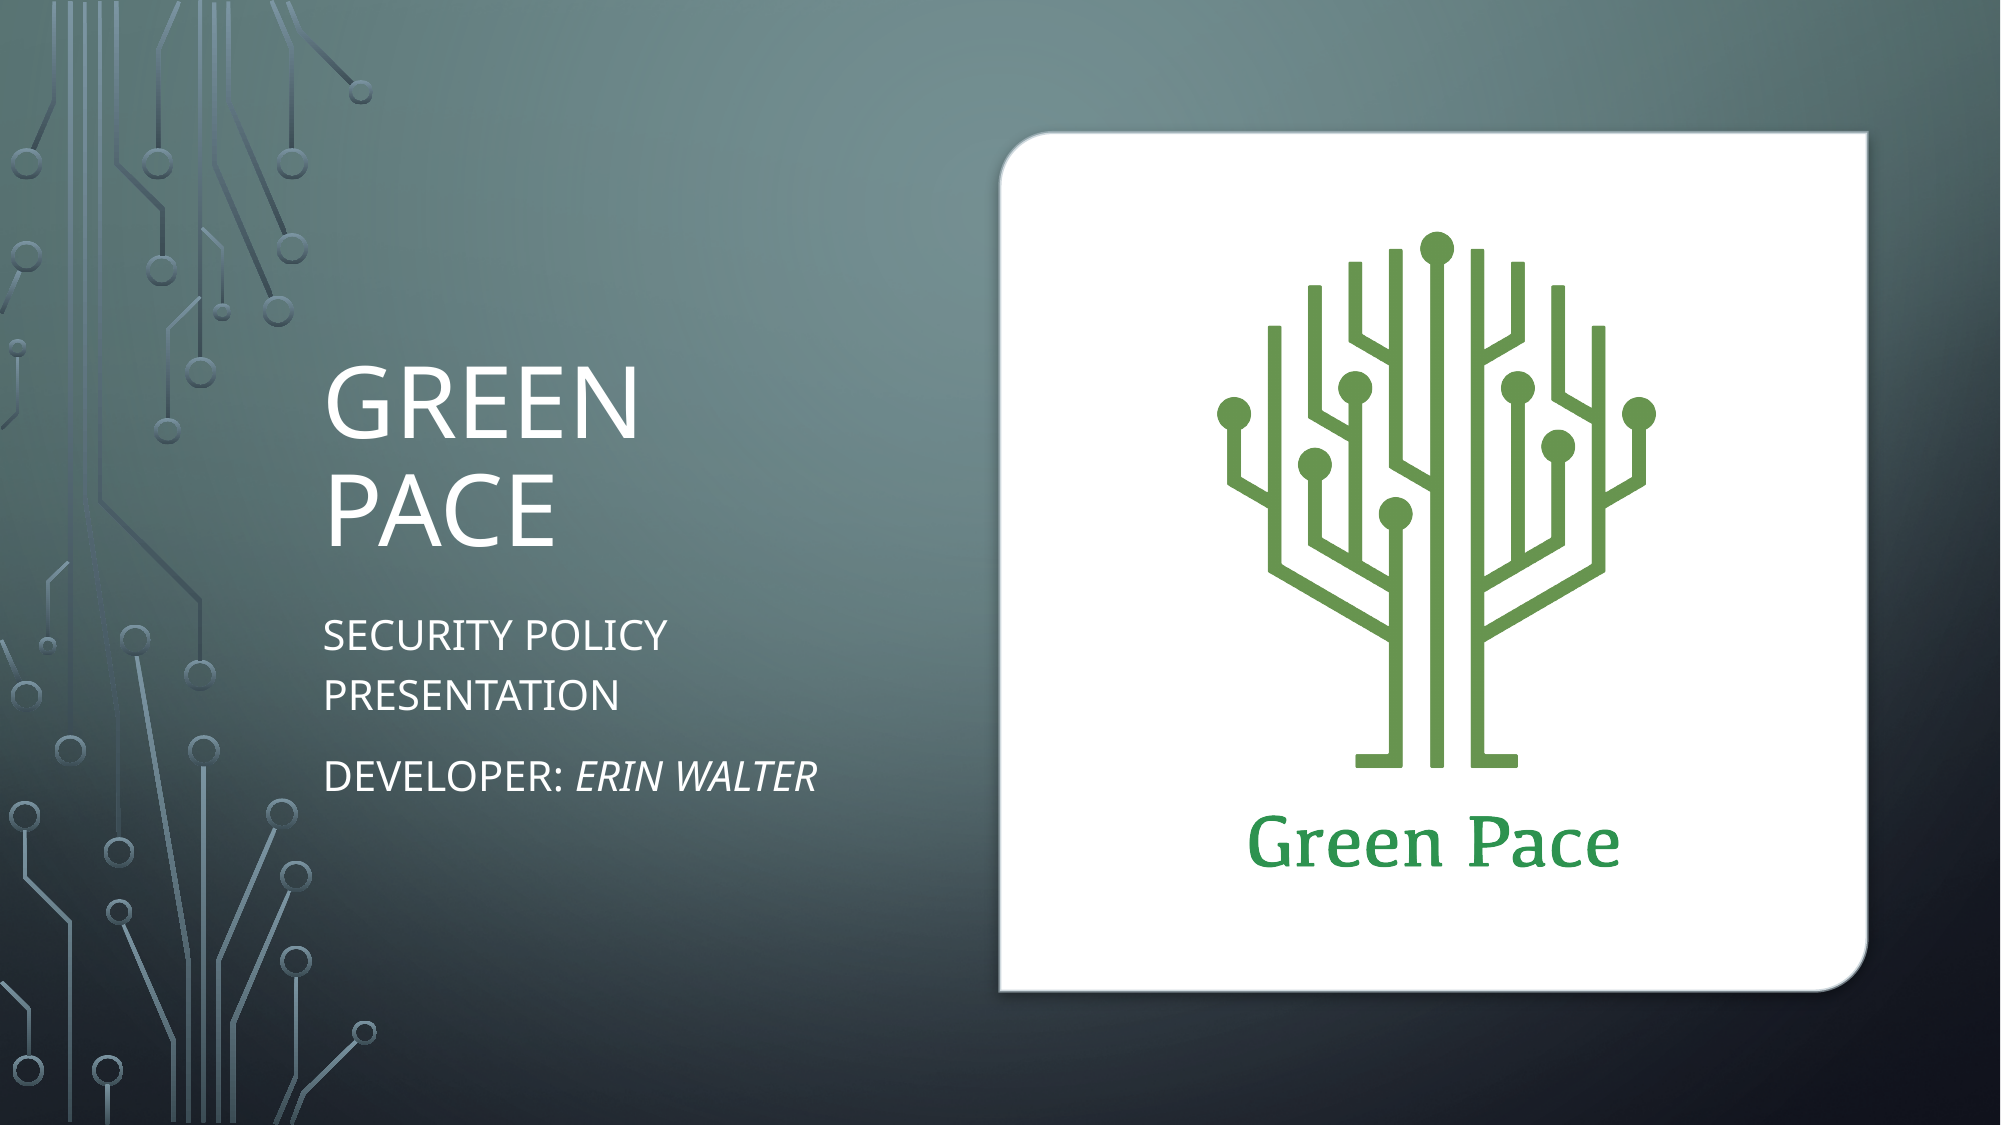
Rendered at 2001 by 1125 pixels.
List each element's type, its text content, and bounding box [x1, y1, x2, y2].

subtitle Security Policy Presentation Developer: Erin Walter [307, 590, 921, 928]
picture [1143, 186, 1724, 938]
title Green Pace [307, 182, 921, 576]
text_box [998, 131, 1869, 993]
